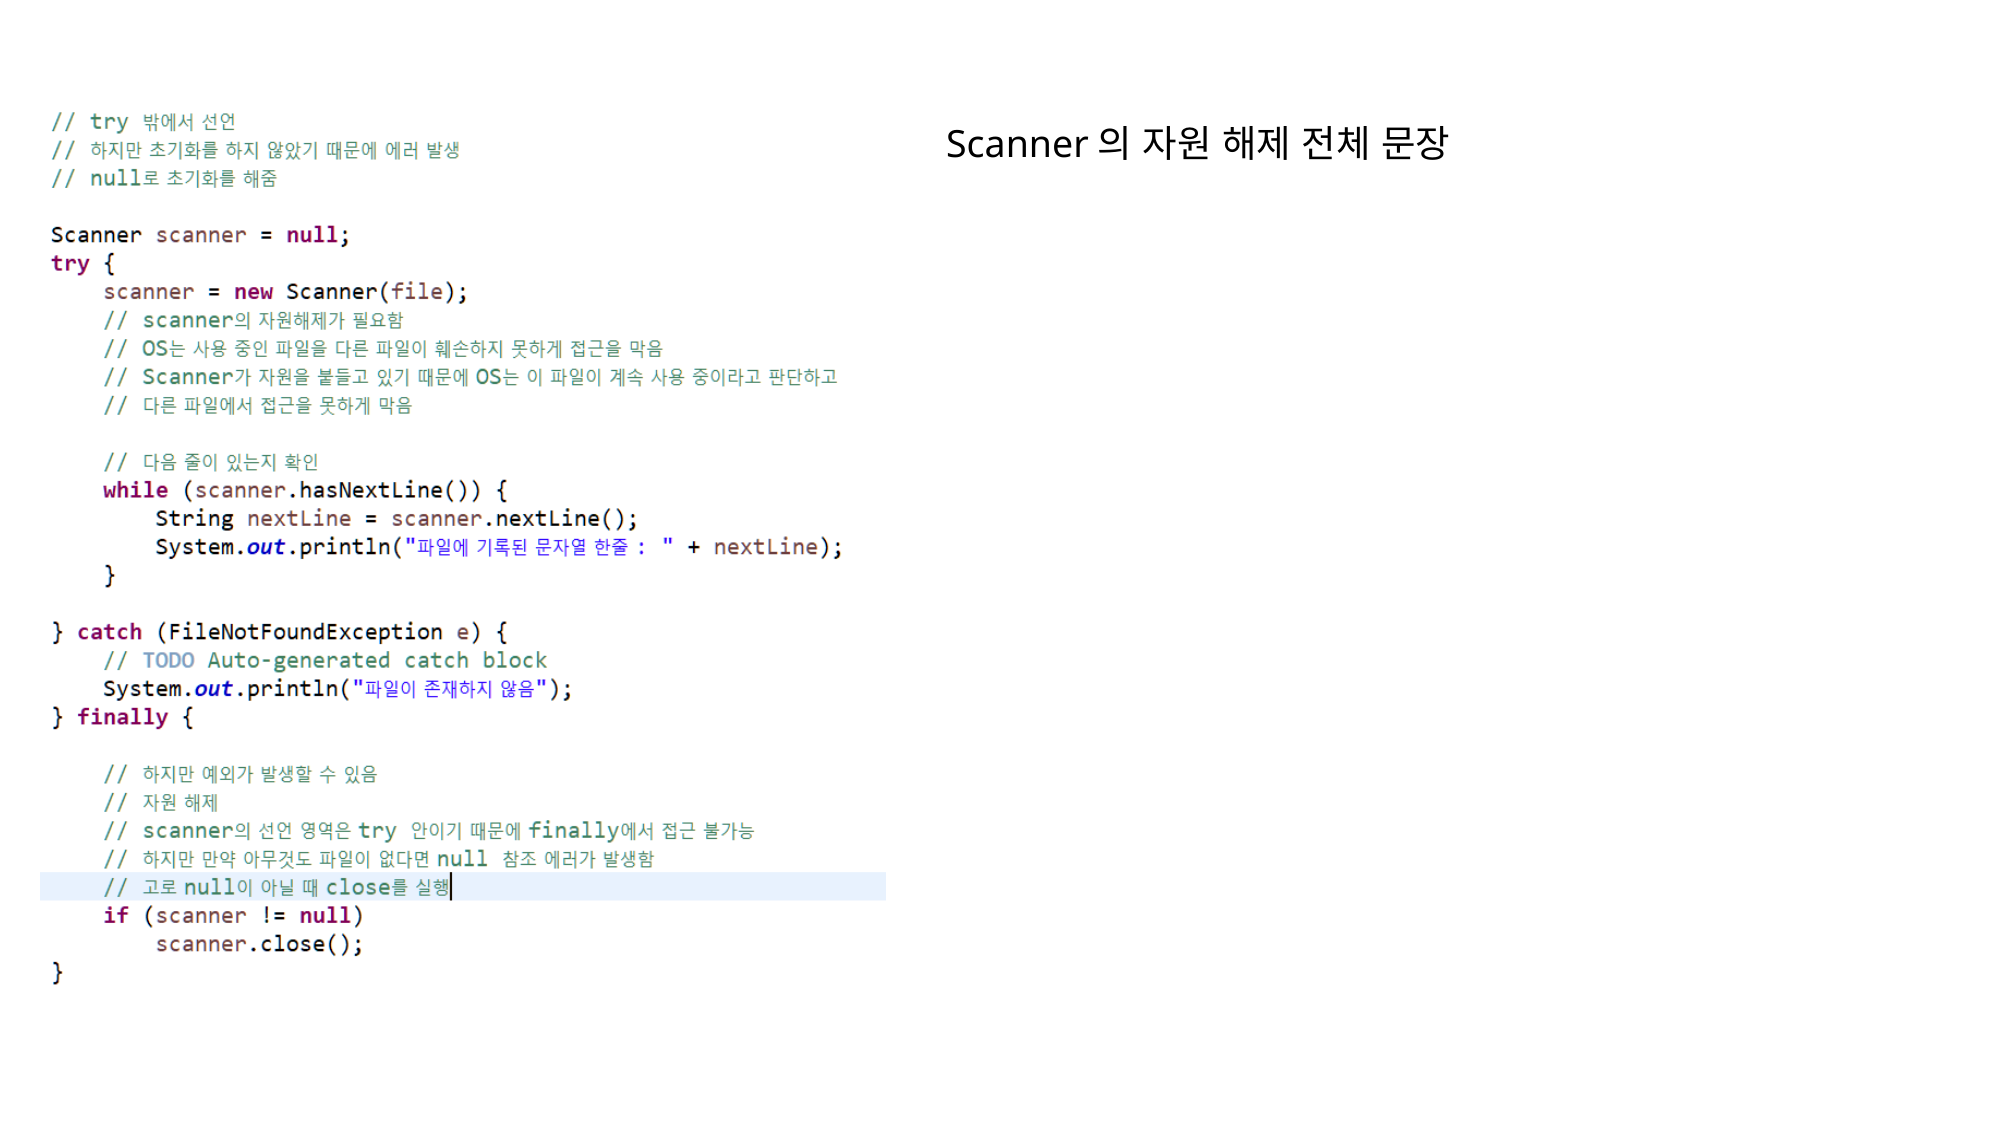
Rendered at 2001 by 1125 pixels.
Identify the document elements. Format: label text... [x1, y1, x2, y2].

picture [40, 110, 886, 1015]
text_box Scanner의 자원 해제 전체 문장 [931, 90, 2000, 292]
